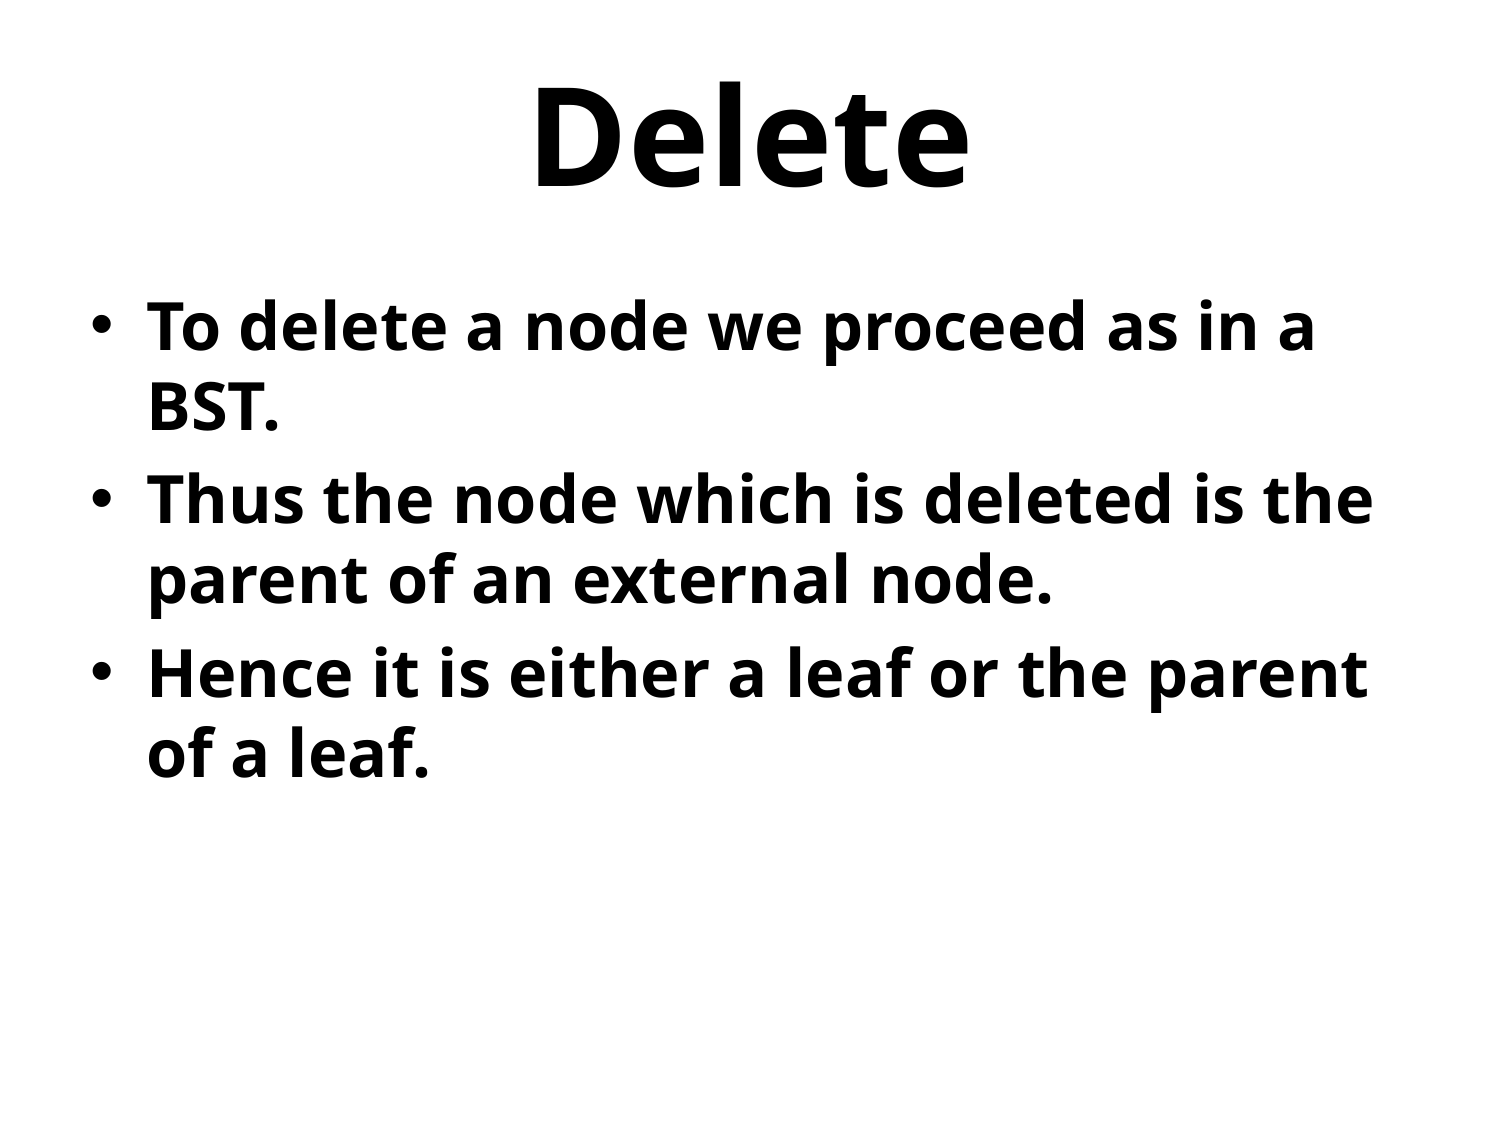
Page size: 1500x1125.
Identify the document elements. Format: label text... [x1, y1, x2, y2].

title Delete [75, 37, 1425, 225]
list To delete a node we proceed as in a BST. Thus the node which is deleted is the parent of an external node. Hence it is either a leaf or the parent of a leaf. [75, 276, 1425, 1015]
